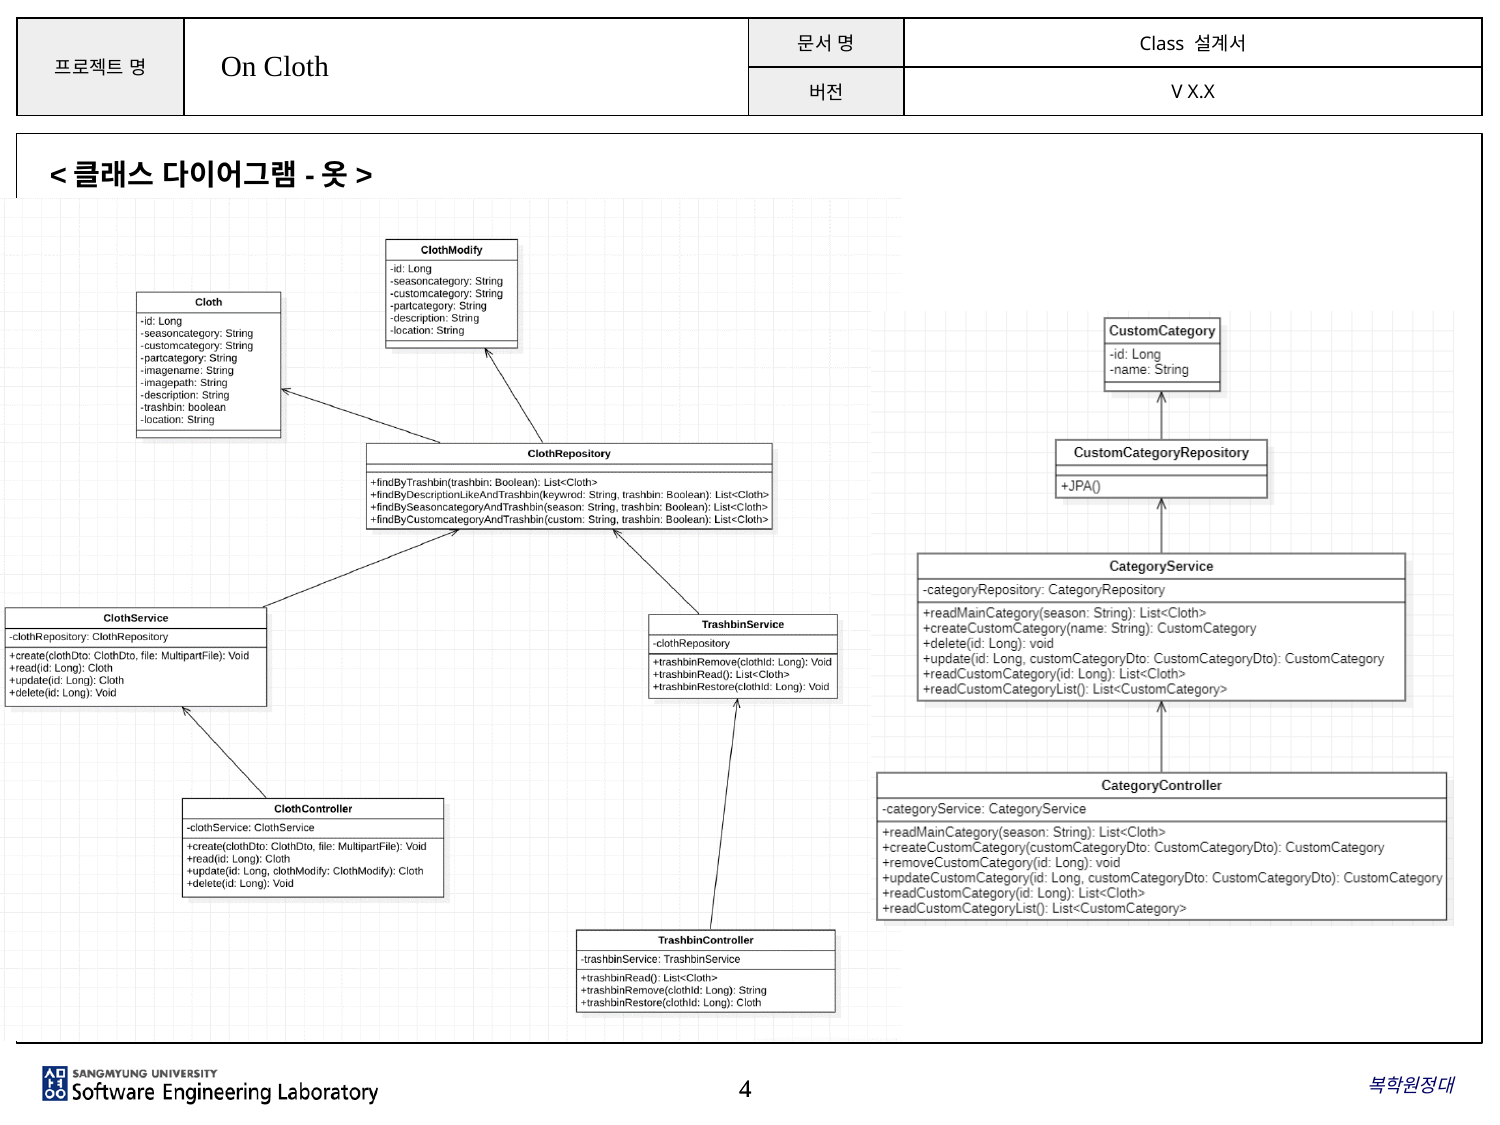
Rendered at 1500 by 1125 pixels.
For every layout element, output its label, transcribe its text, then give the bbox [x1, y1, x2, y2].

text_box On Cloth [206, 40, 373, 90]
footer 복학원정대 [994, 1060, 1454, 1110]
picture [0, 198, 1454, 1041]
picture [42, 1066, 382, 1106]
text_box <클래스 다이어그램-옷> [35, 148, 388, 197]
